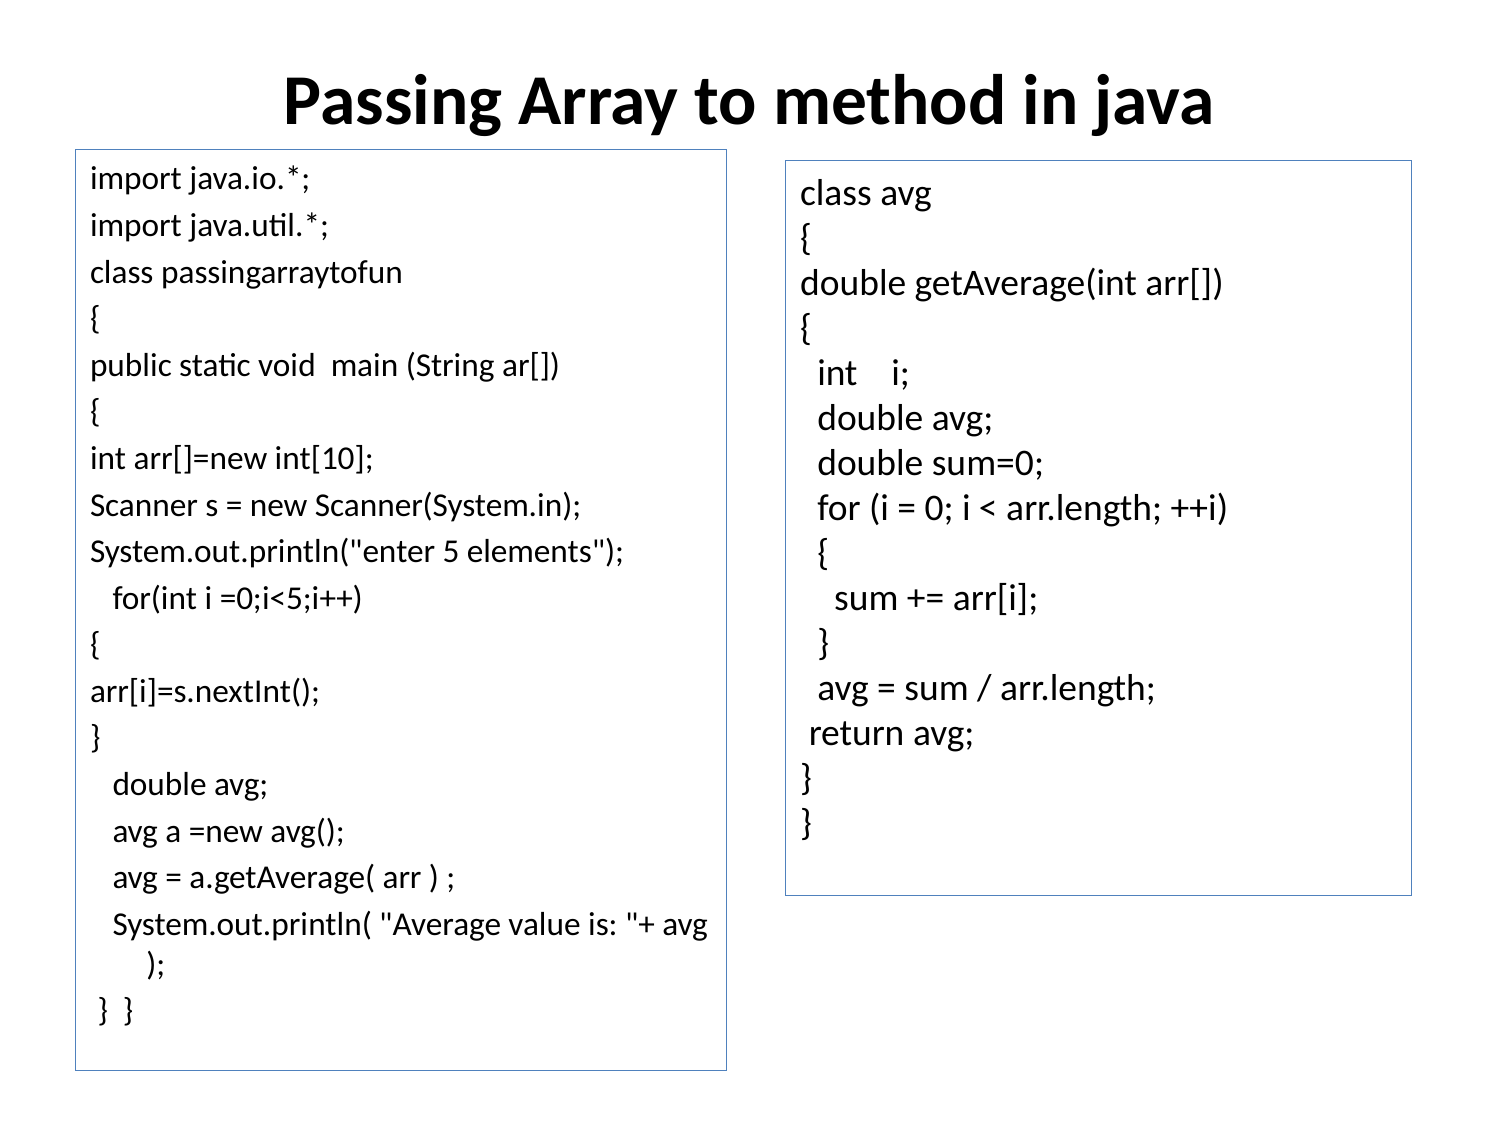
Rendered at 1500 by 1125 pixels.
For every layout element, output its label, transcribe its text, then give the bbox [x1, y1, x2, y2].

list import java.io.*; import java.util.*; class passingarraytofun { public static void main (String ar[]) { int arr[]=new int[10]; Scanner s = new Scanner(System.in); System.out.println("enter 5 elements"); for(int i =0;i<5;i++) { arr[i]=s.nextInt(); } double avg; avg a =new avg(); avg = a.getAverage( arr ) ; System.out.println( "Average value is: "+ avg ); } } [75, 149, 727, 1071]
title Passing Array to method in java [75, 45, 1425, 233]
text_box class avg { double getAverage(int arr[]) { int i; double avg; double sum=0; for (i = 0; i < arr.length; ++i) { sum += arr[i]; } avg = sum / arr.length; return avg; } } [785, 160, 1412, 896]
